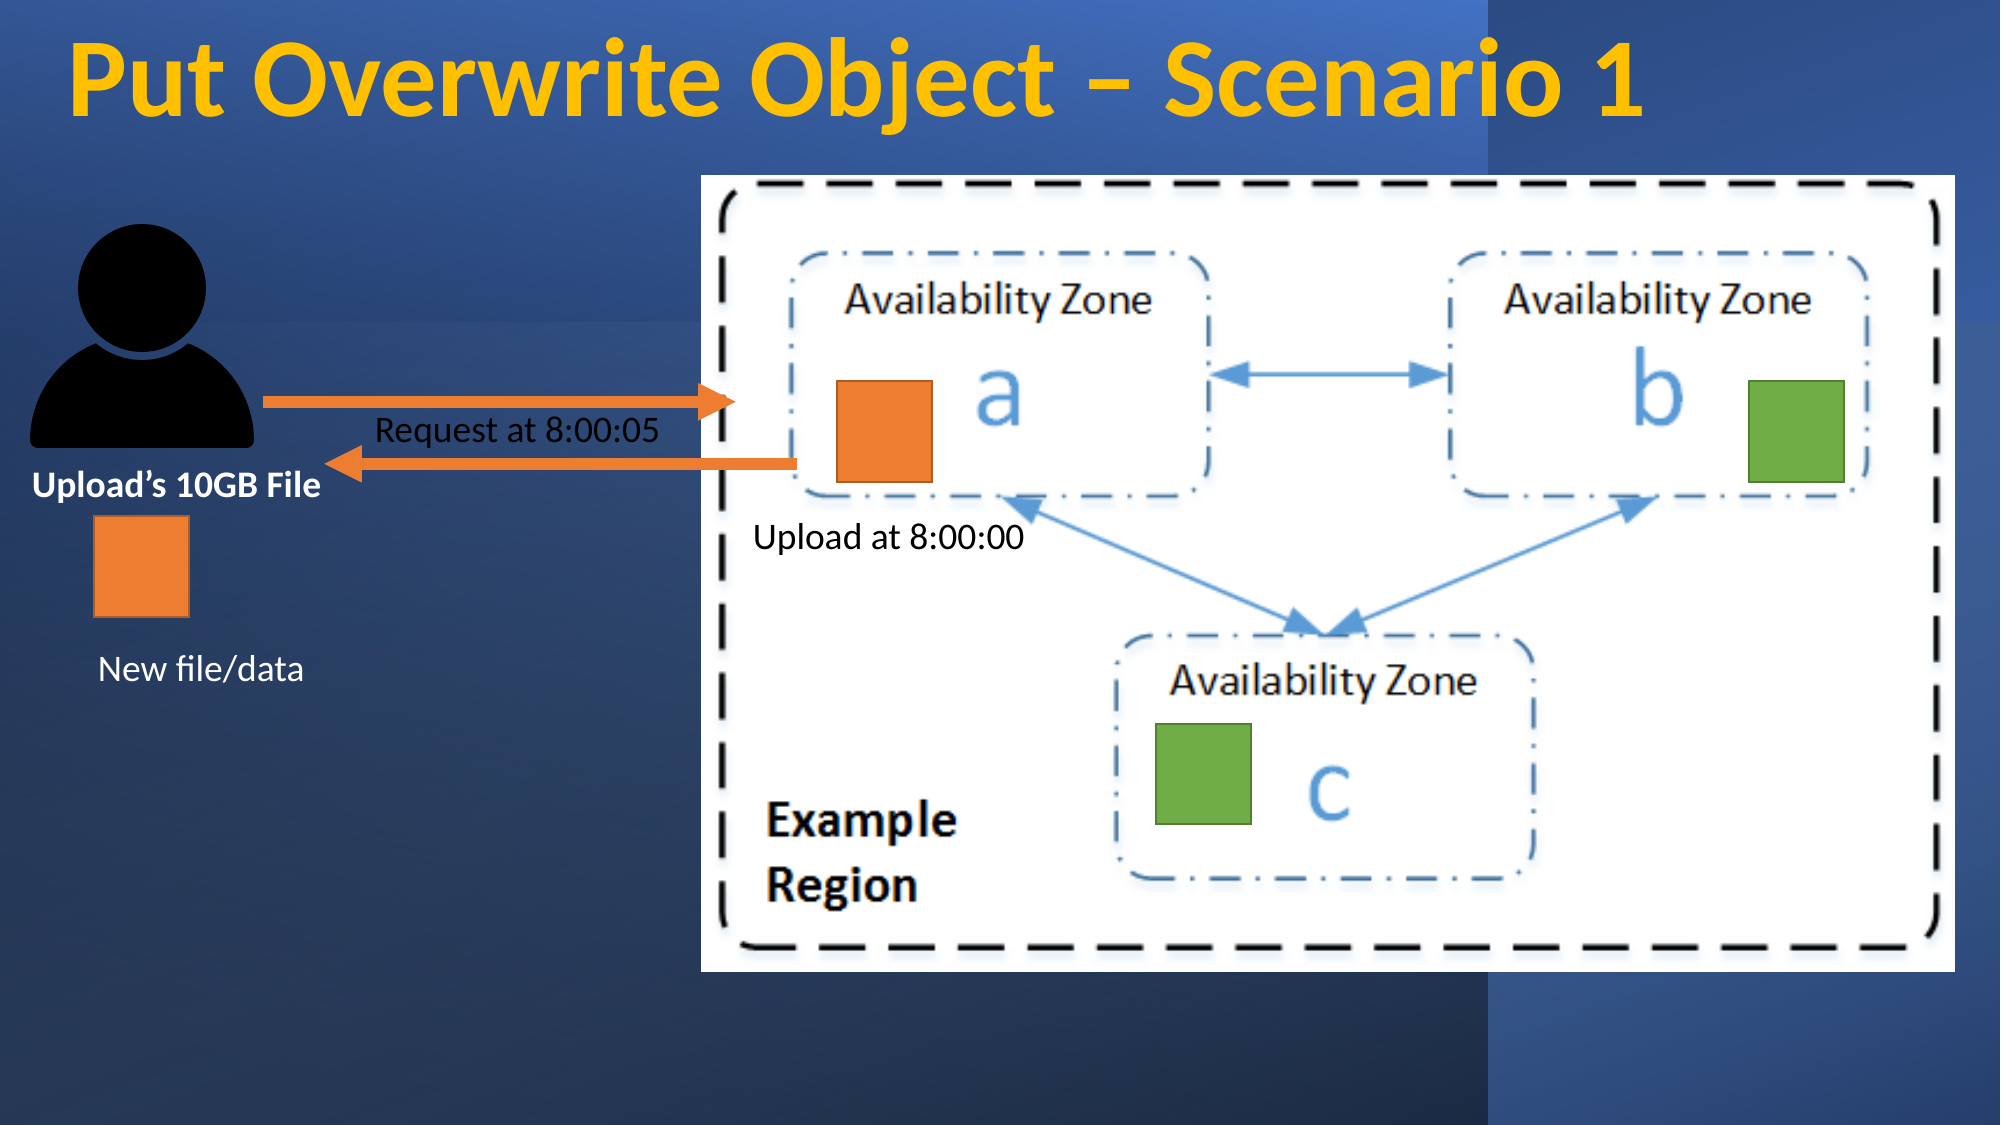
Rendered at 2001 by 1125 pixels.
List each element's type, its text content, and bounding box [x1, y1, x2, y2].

text_box [0, 0, 1489, 321]
text_box [93, 515, 190, 618]
text_box Request at 8:00:05 [360, 402, 701, 457]
text_box [1489, 0, 2000, 321]
picture [701, 175, 1955, 972]
text_box Upload’s 10GB File [17, 452, 361, 513]
text_box New file/data [83, 636, 440, 697]
text_box [0, 321, 2000, 1125]
text_box Request at 8:00:05 [360, 397, 701, 401]
text_box Put Overwrite Object – Scenario 1 [52, 0, 1664, 147]
picture [13, 208, 270, 464]
